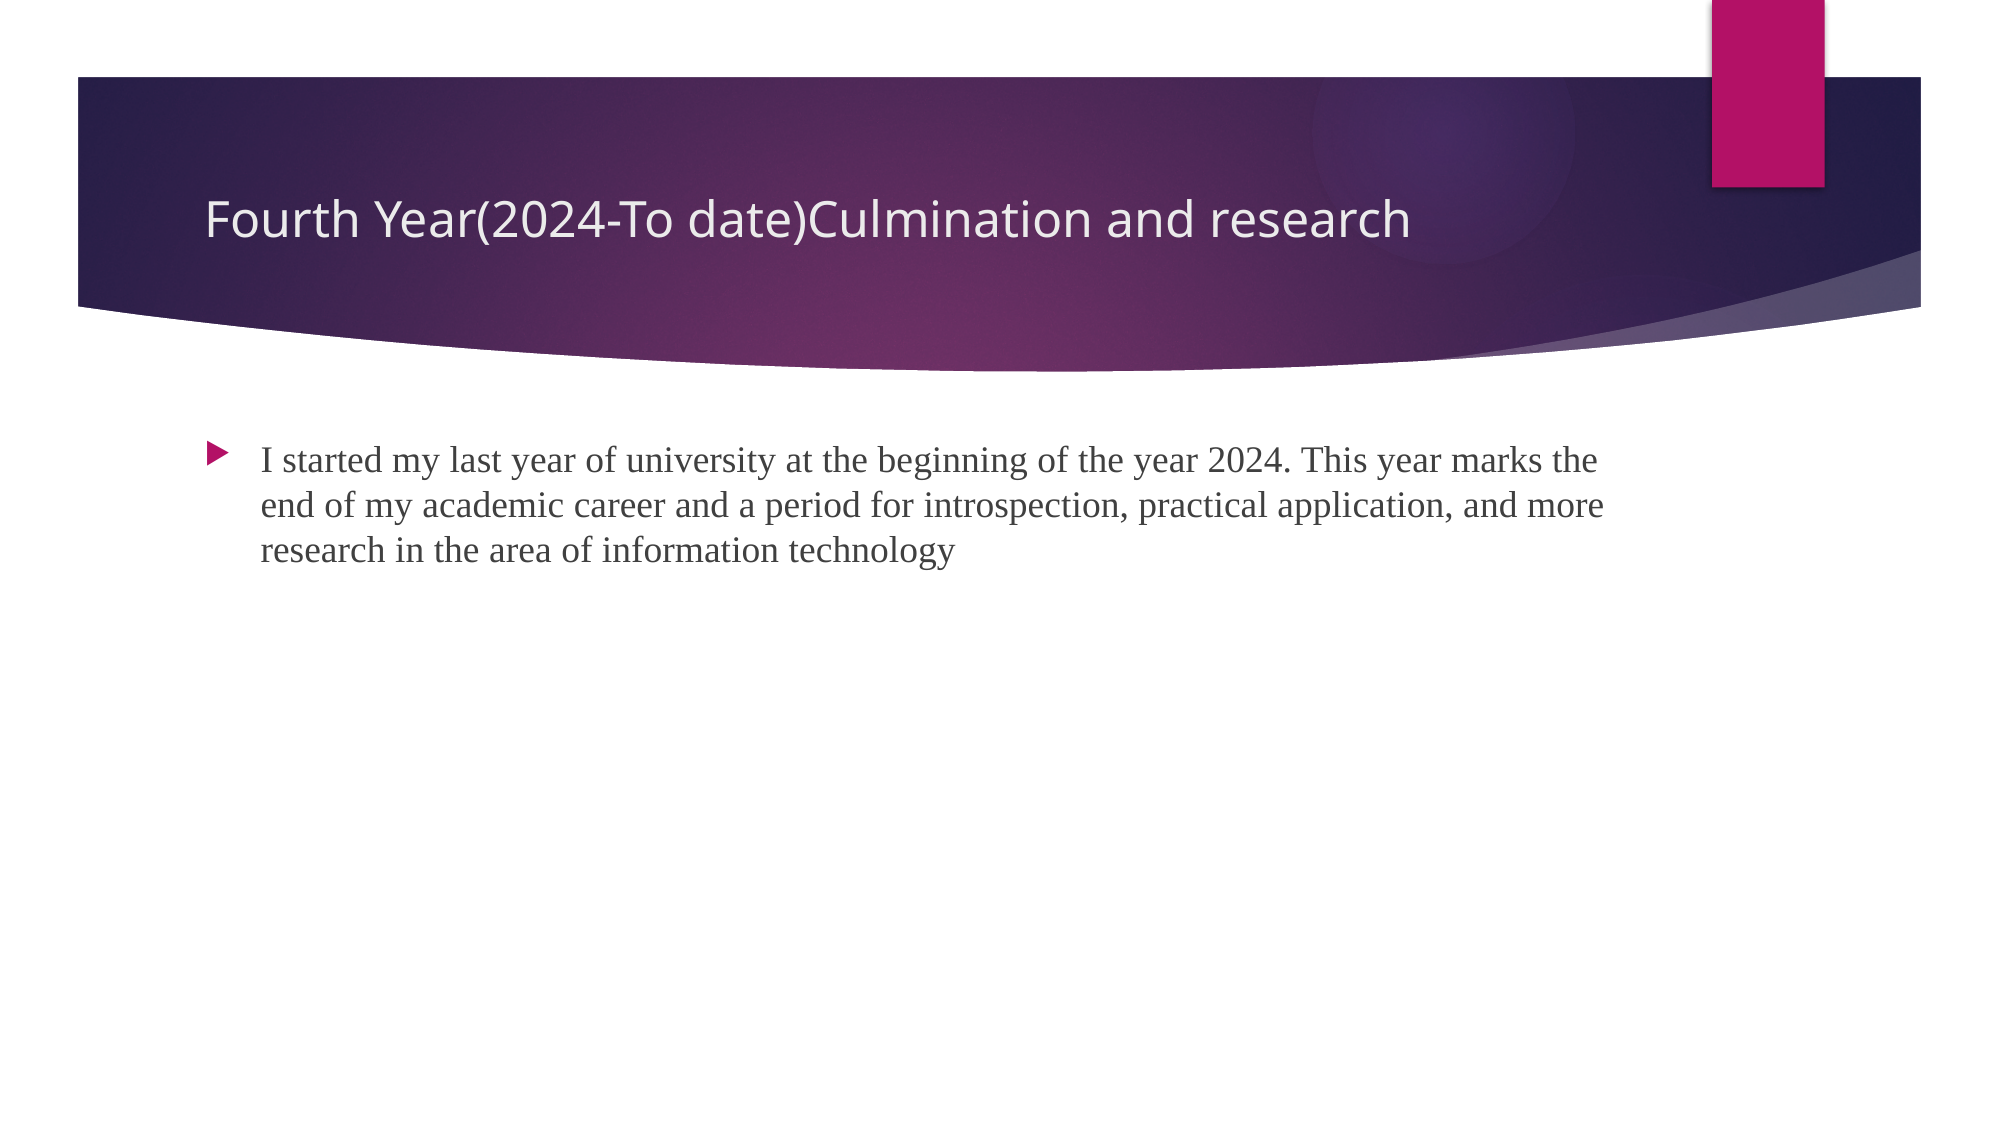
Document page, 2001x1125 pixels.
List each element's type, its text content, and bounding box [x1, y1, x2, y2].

list I started my last year of university at the beginning of the year 2024. This year marks the end of my academic career and a period for introspection, practical application, and more research in the area of information technology [189, 427, 1638, 988]
title Fourth Year(2024-To date)Culmination and research [189, 159, 1627, 276]
